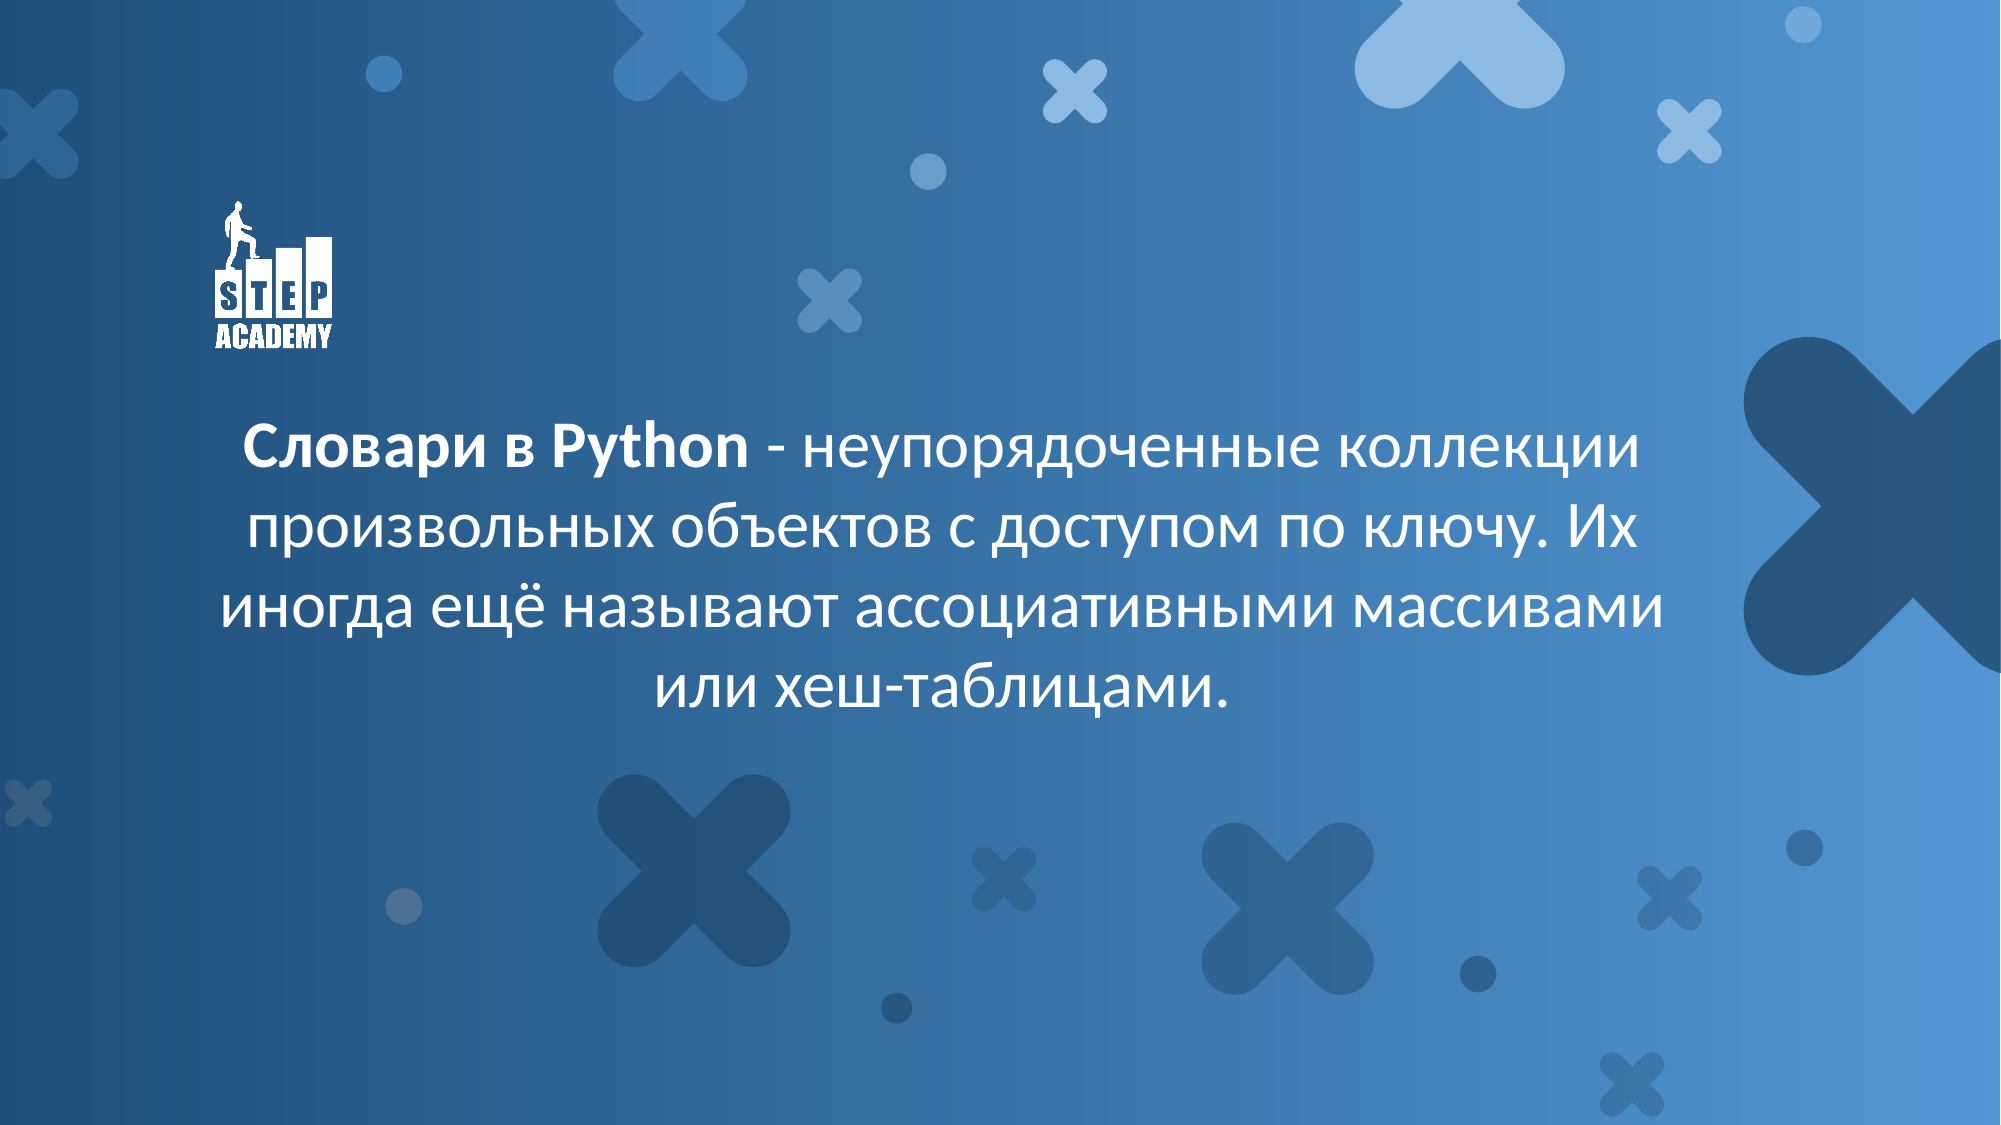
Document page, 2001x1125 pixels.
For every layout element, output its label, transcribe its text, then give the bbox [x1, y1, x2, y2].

text_box Словари в Python - неупорядоченные коллекции произвольных объектов с доступом по ключу. Их иногда ещё называют ассоциативными массивами или хеш-таблицами. [158, 393, 1728, 728]
picture [215, 201, 332, 349]
